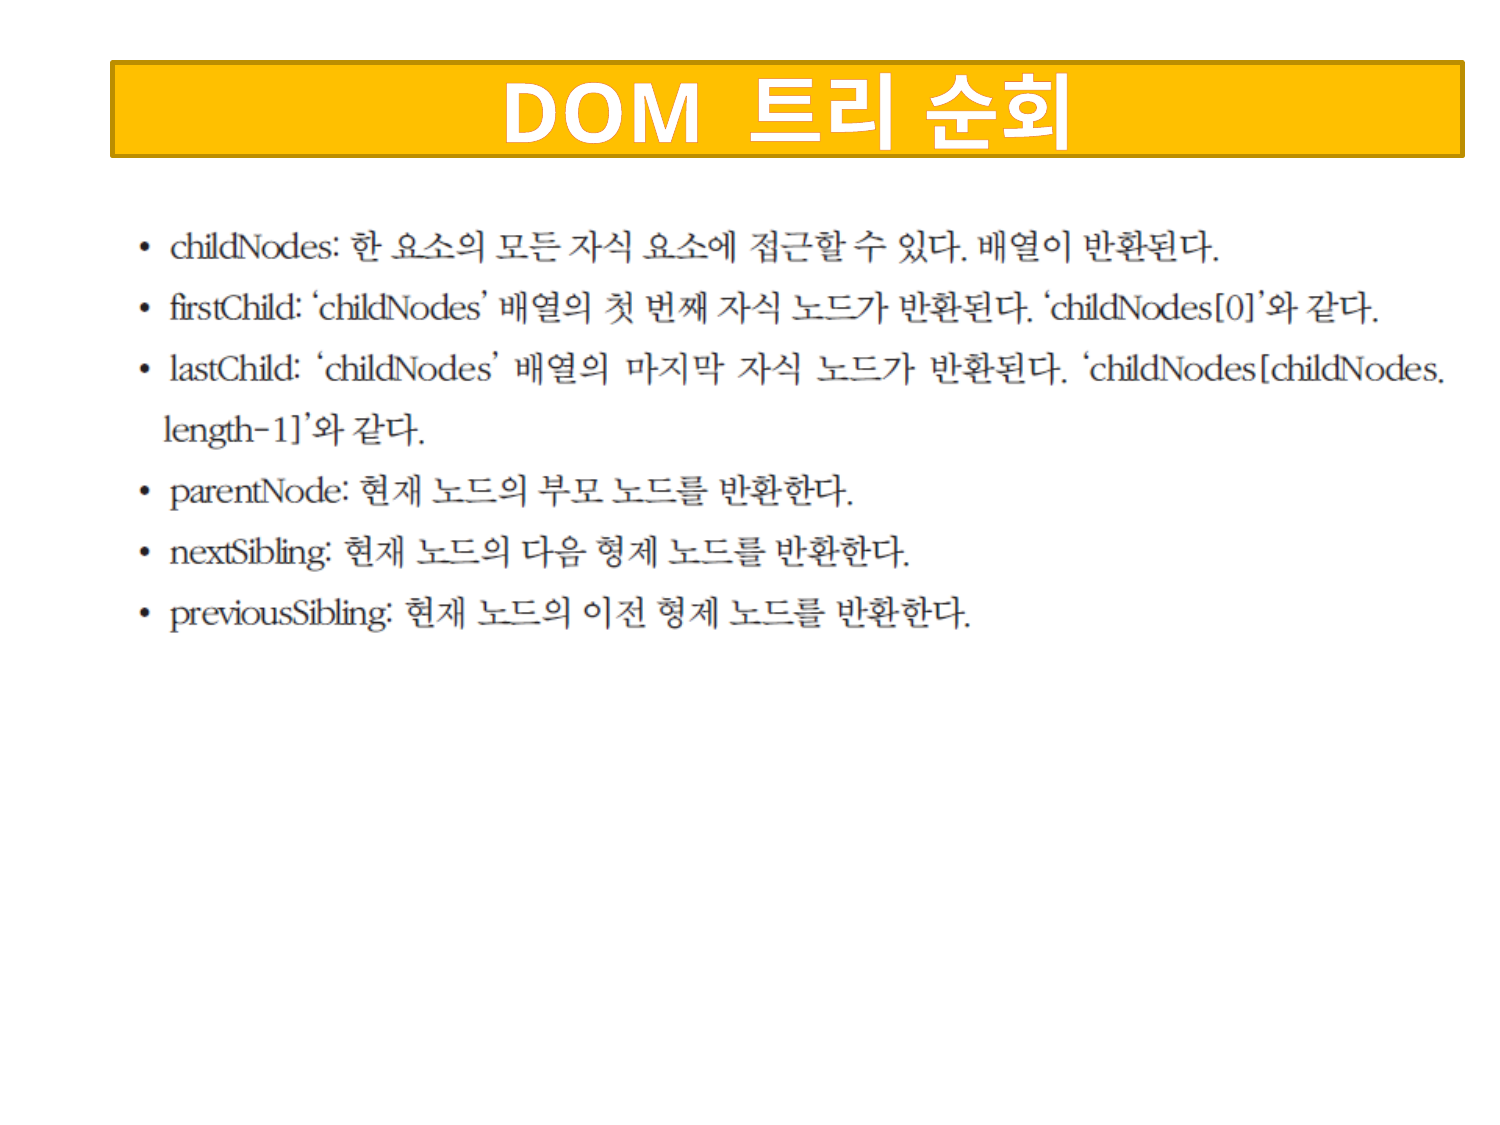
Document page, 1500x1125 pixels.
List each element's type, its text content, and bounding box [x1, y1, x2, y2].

title DOM 트리 순회 [110, 60, 1465, 158]
picture [116, 209, 1481, 647]
